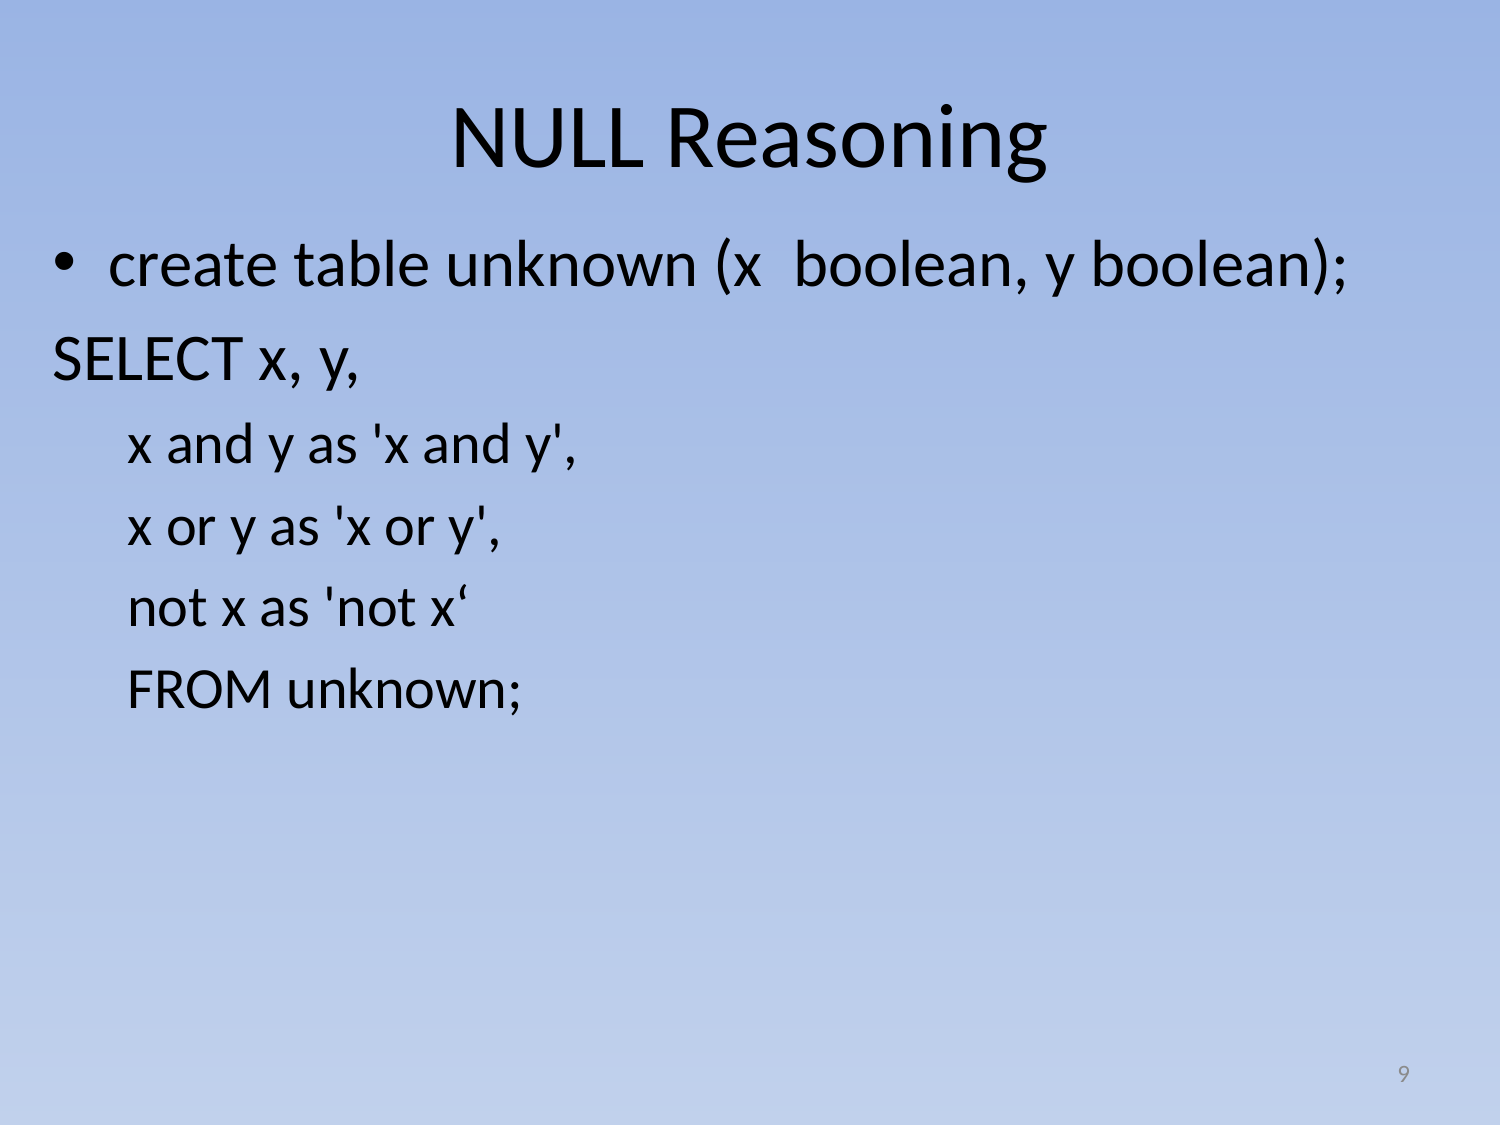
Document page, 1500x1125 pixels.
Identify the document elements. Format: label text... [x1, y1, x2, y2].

slide_number 9 [1074, 1042, 1425, 1103]
title NULL Reasoning [112, 50, 1388, 212]
list create table unknown (x boolean, y boolean); SELECT x, y, x and y as 'x and y', x or y as 'x or y', not x as 'not x‘ FROM unknown; [37, 212, 1413, 1038]
